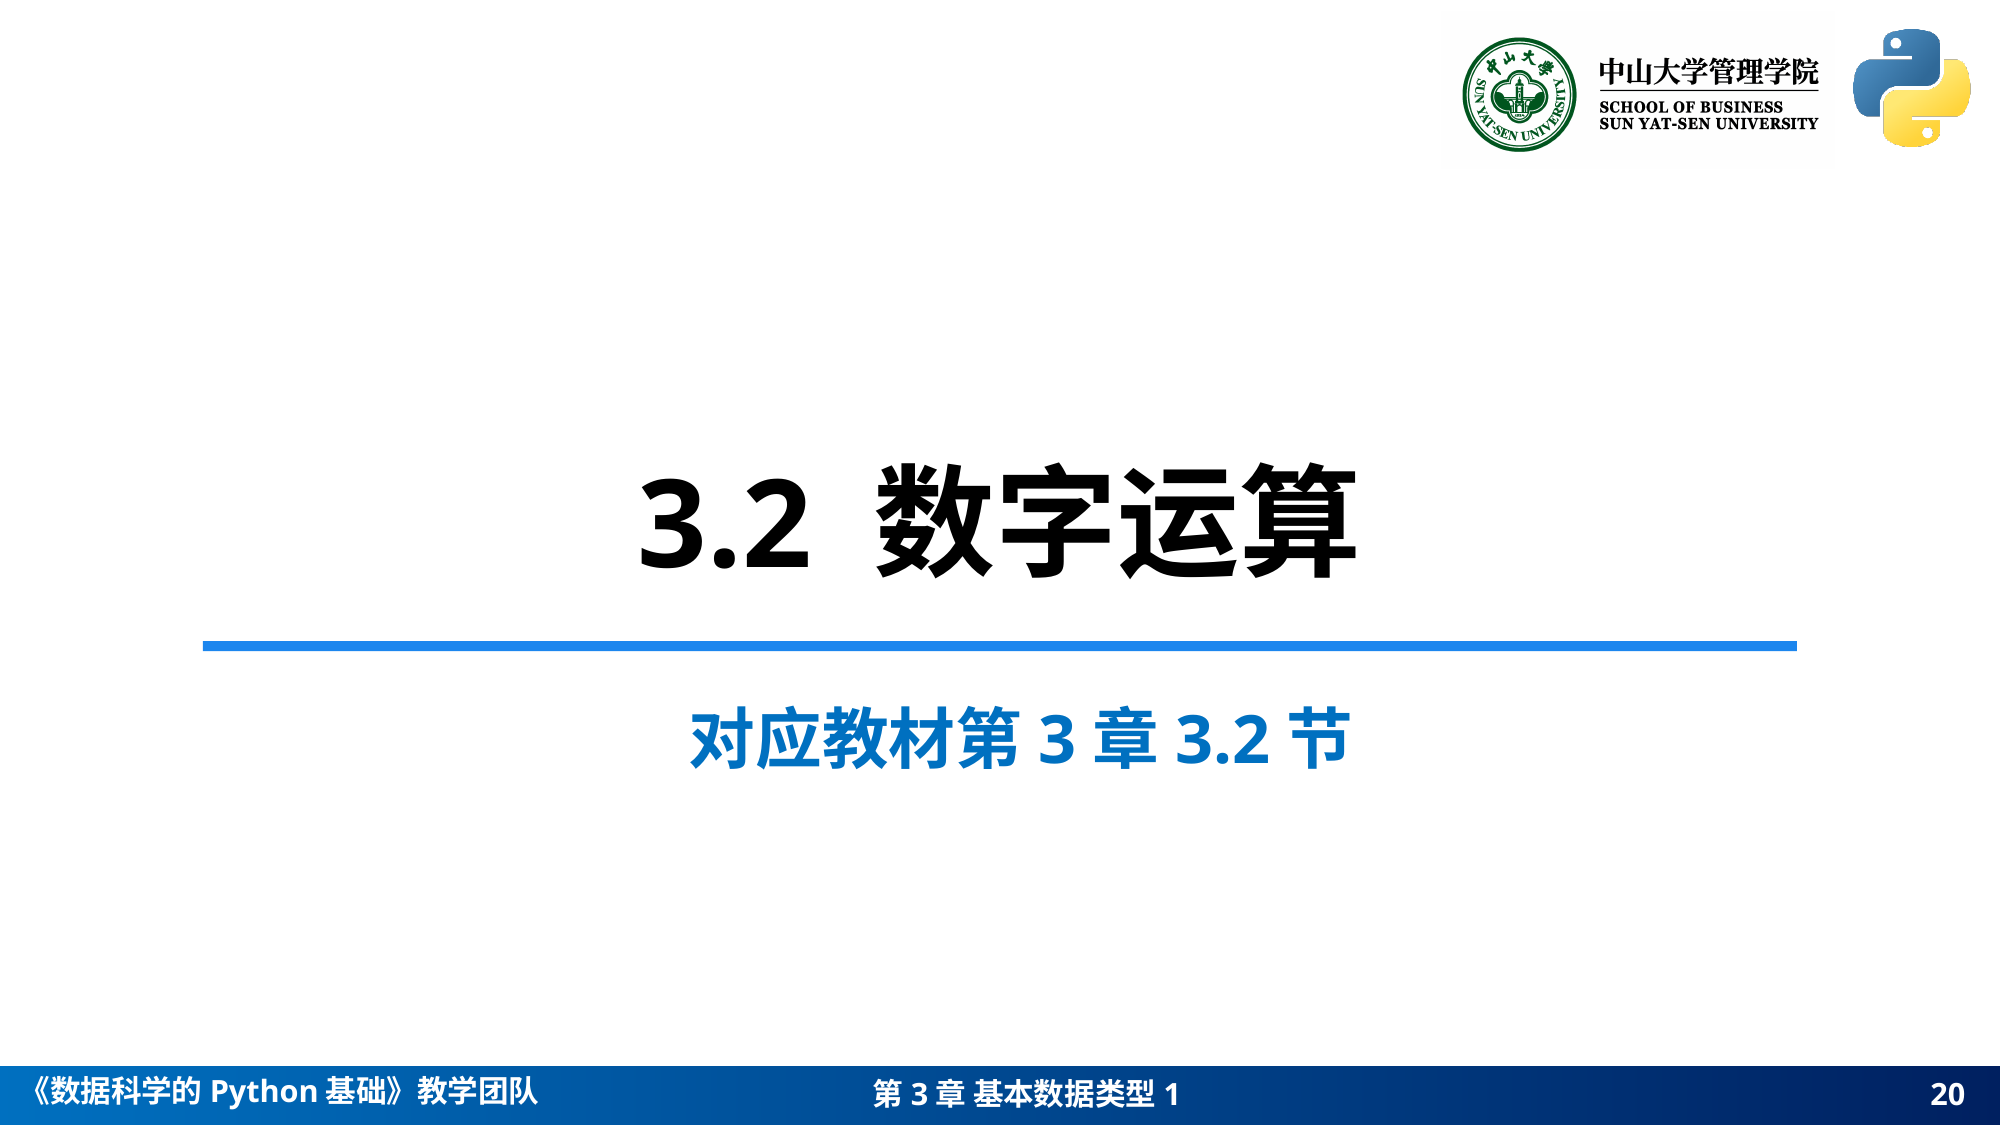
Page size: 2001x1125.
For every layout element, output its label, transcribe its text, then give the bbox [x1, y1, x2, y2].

picture [1441, 11, 1835, 169]
text_box [202, 641, 1797, 652]
picture [1852, 29, 1971, 147]
text_box 3.2 数字运算 [0, 372, 2000, 598]
text_box 对应教材第3章3.2节 [530, 689, 1512, 785]
